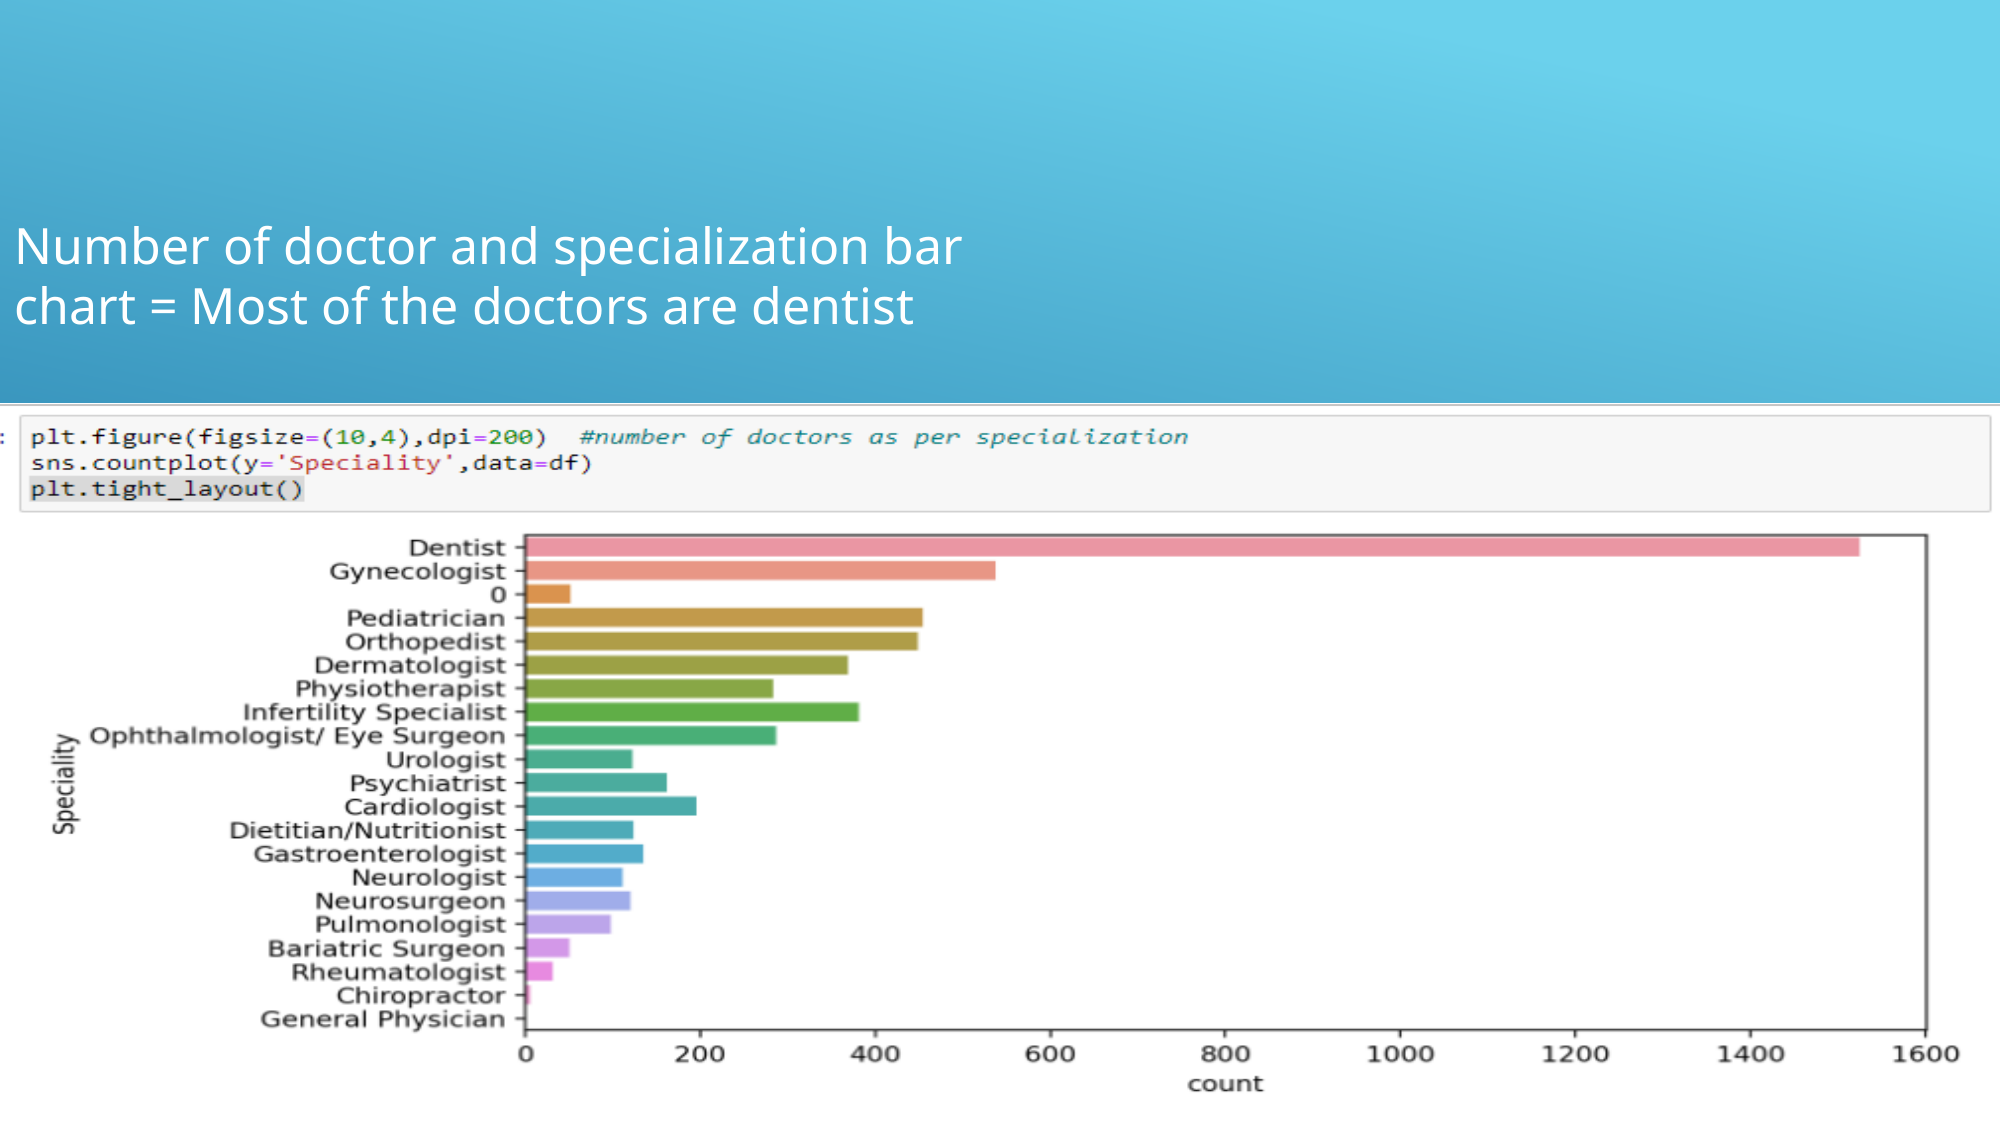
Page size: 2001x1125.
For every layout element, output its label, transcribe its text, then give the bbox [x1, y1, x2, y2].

text_box Number of doctor and specialization bar chart = Most of the doctors are dentist [0, 207, 1052, 343]
picture [0, 403, 2000, 1125]
